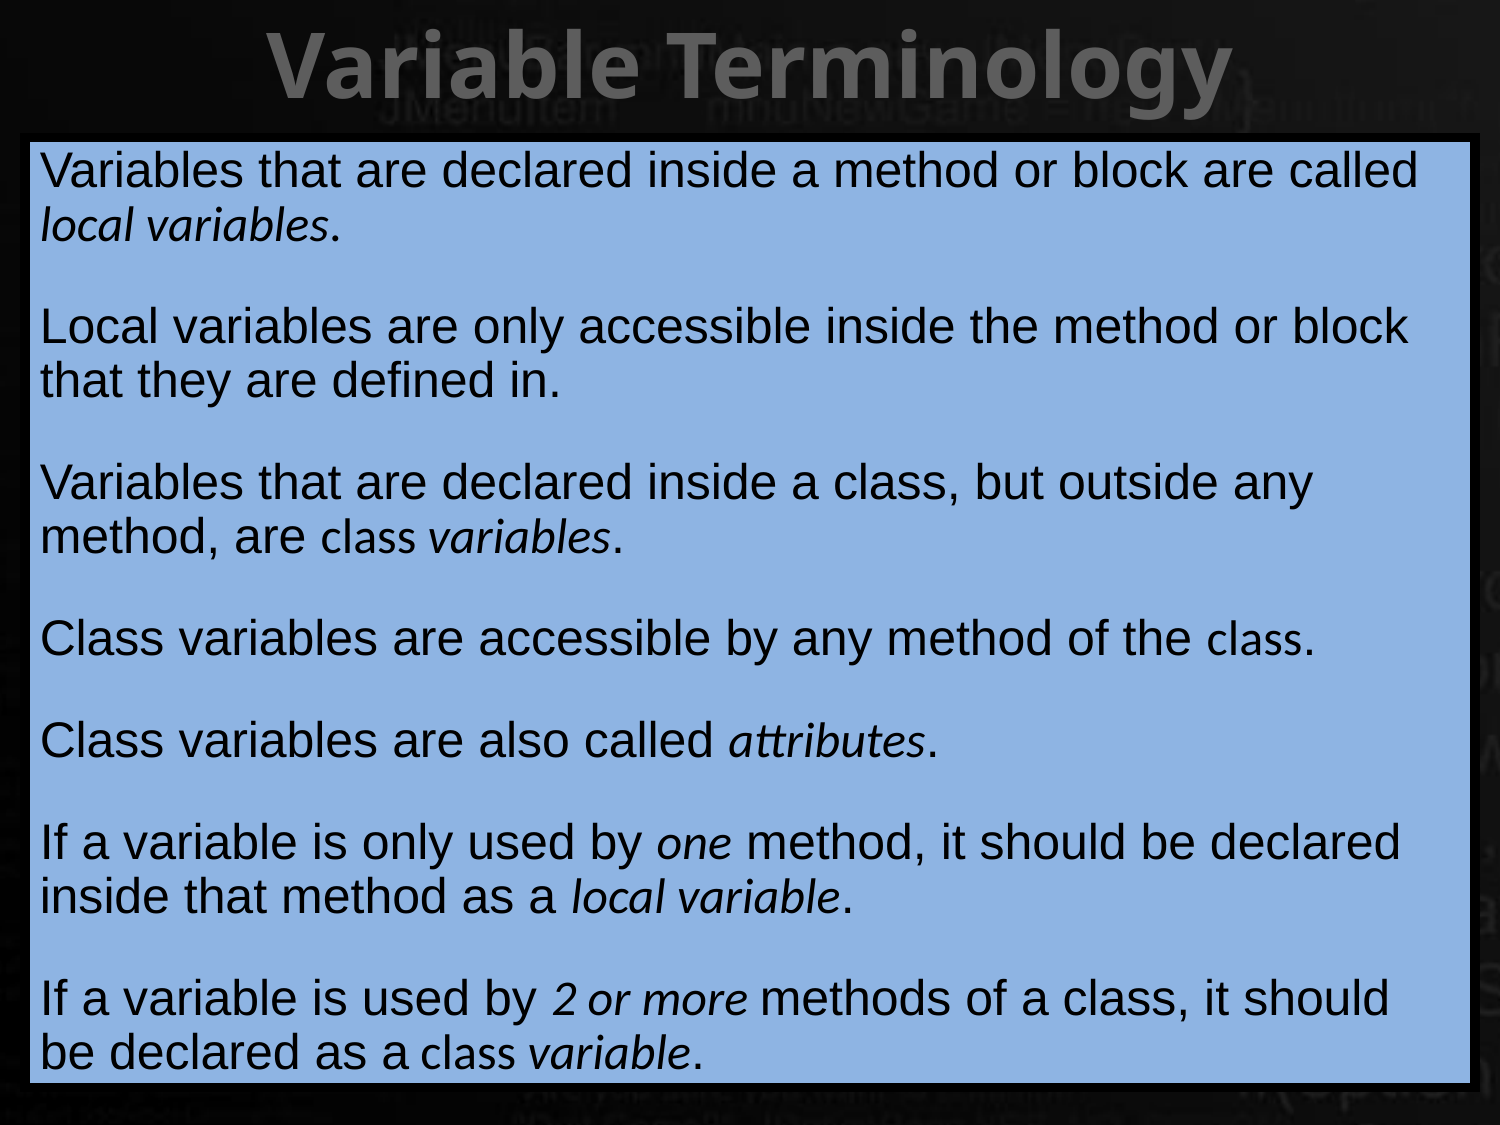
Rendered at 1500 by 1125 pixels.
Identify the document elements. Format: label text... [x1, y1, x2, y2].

picture [0, 125, 1500, 1125]
title Variable Terminology [0, 0, 1500, 125]
text_box Variables that are declared inside a method or block are called local variables. Local variables are only accessible inside the method or block that they are defined in. Variables that are declared inside a class, but outside any method, are class variables. Class variables are accessible by any method of the class. Class variables are also called attributes. If a variable is only used by one method, it should be declared inside that method as a local variable. If a variable is used by 2 or more methods of a class, it should be declared as a class variable. [24, 137, 1475, 1088]
